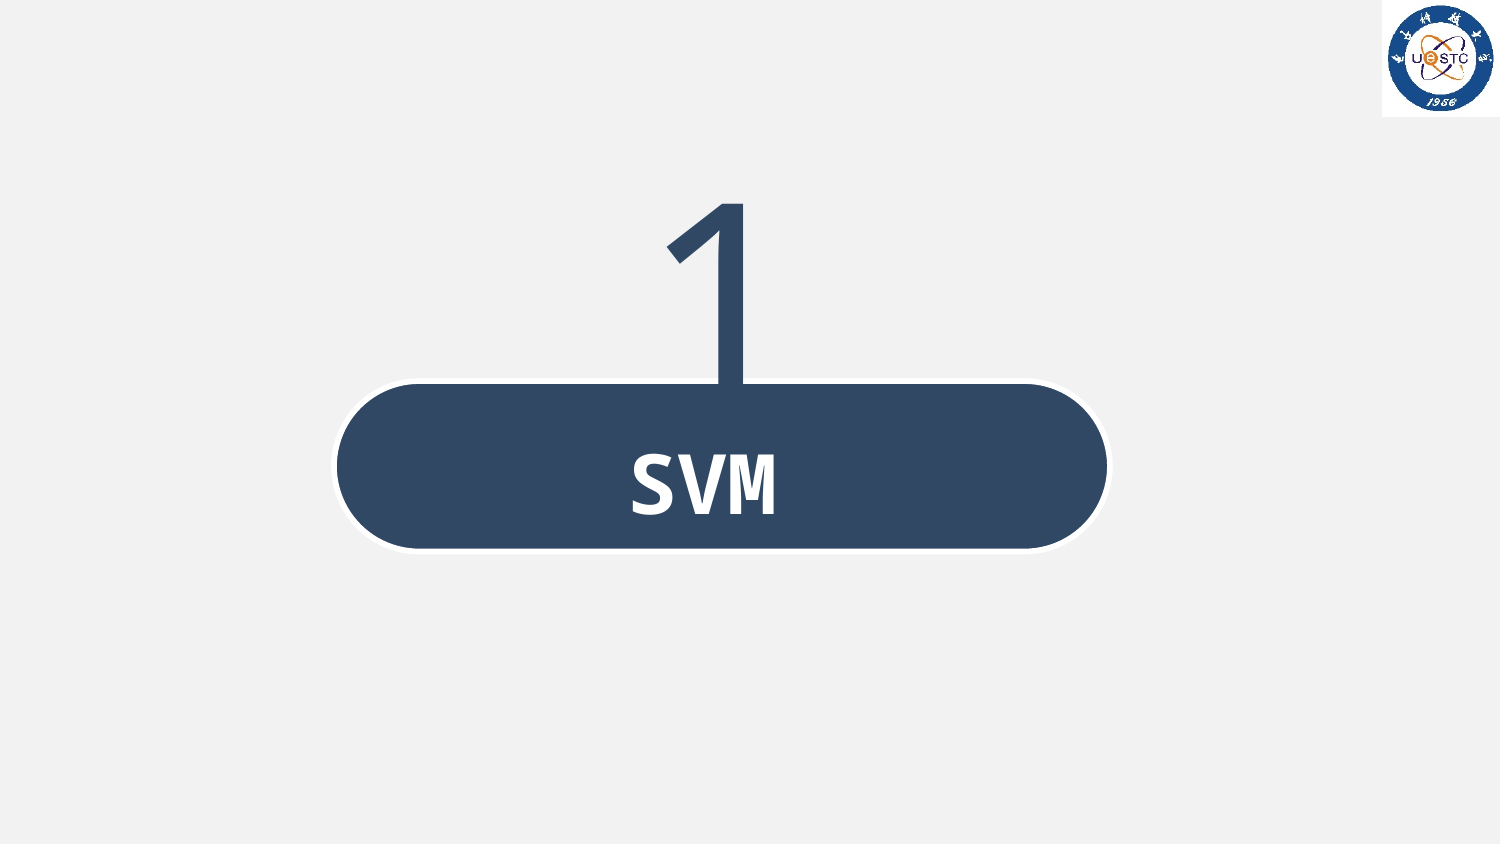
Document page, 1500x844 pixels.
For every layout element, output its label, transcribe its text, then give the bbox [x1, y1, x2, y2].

picture [1382, 0, 1500, 117]
text_box SVM [378, 374, 1076, 539]
text_box [333, 391, 1070, 552]
text_box 1 [487, 0, 960, 374]
text_box [1076, 398, 1110, 535]
